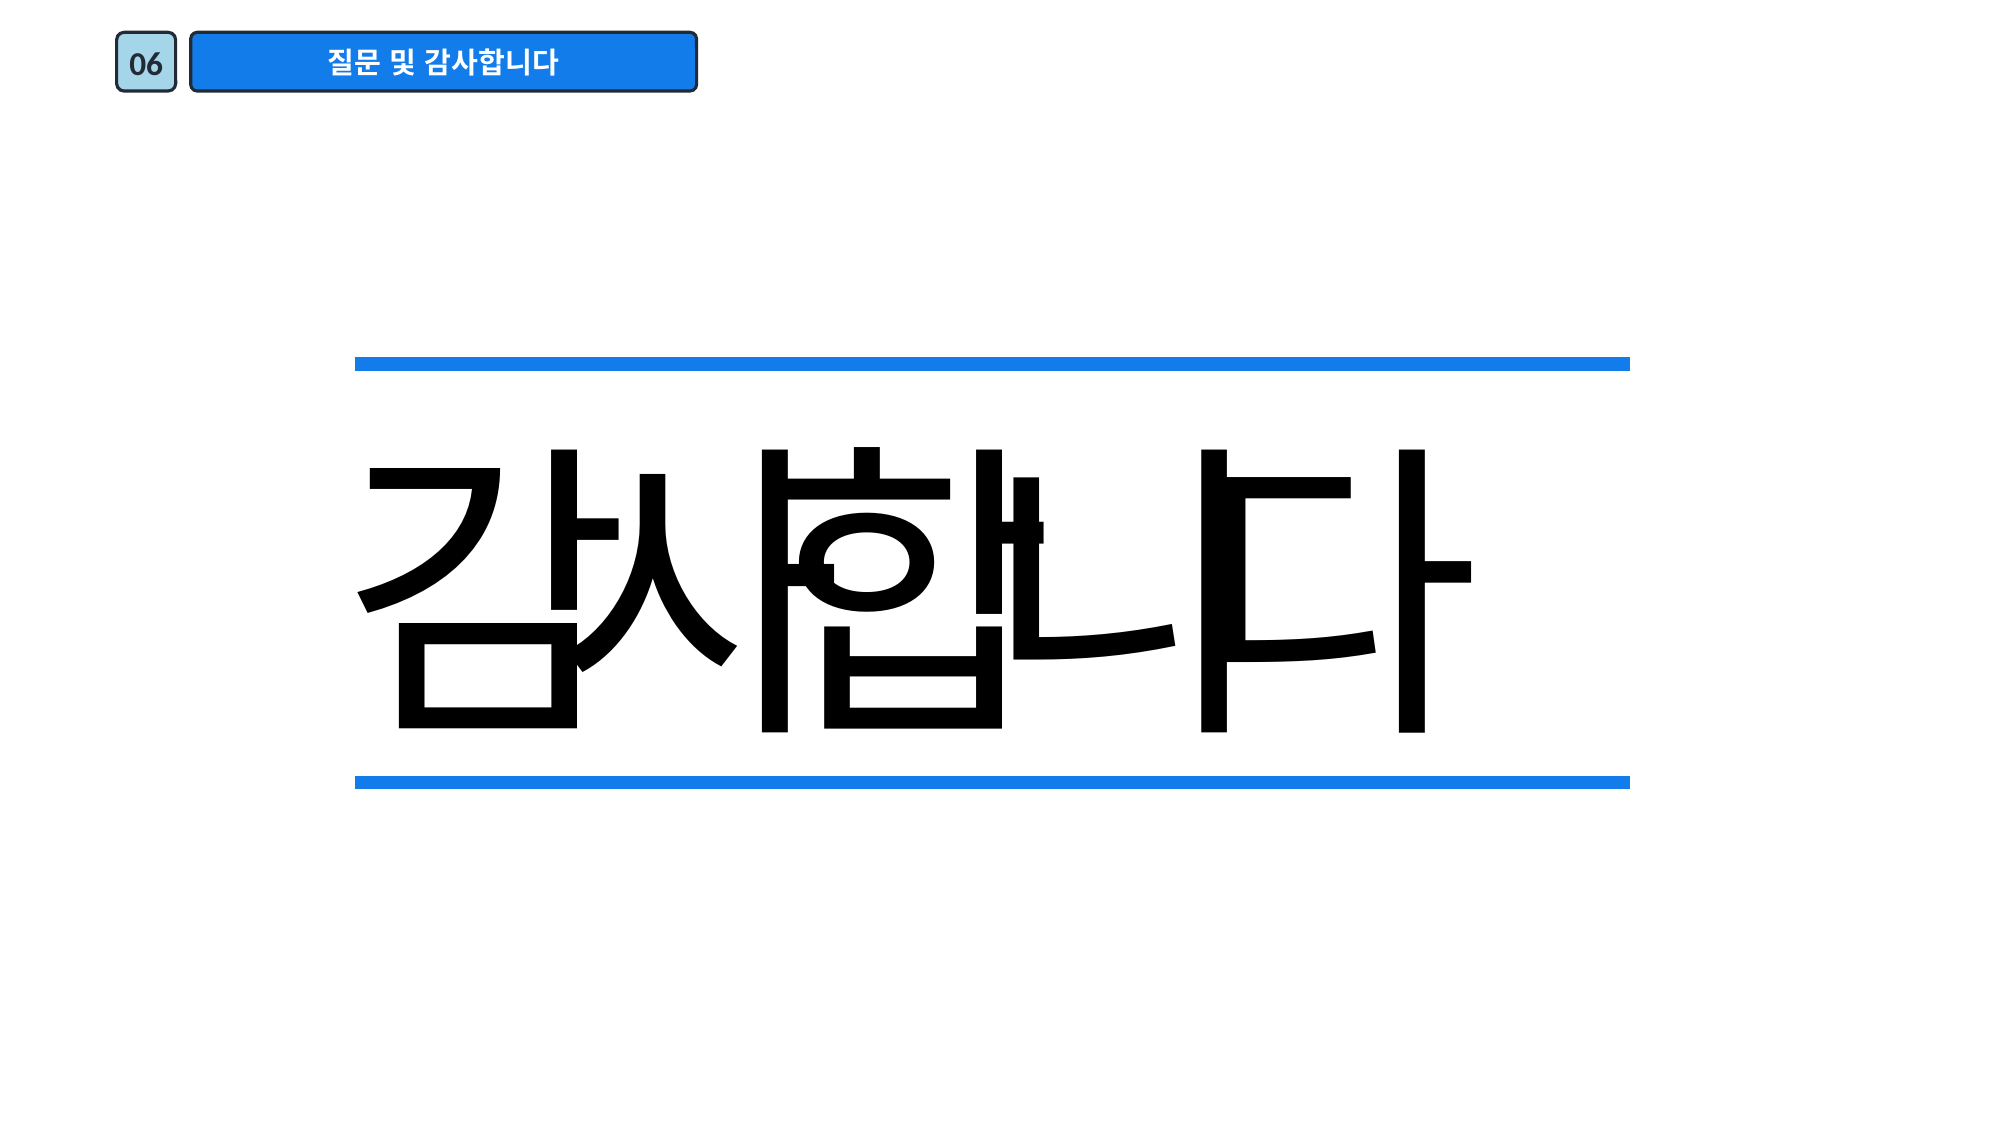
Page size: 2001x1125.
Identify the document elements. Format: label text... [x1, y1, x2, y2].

text_box 질문 및 감사합니다 [189, 31, 698, 93]
text_box 감사합니다 [0, 388, 2000, 778]
text_box 06 [115, 31, 177, 93]
